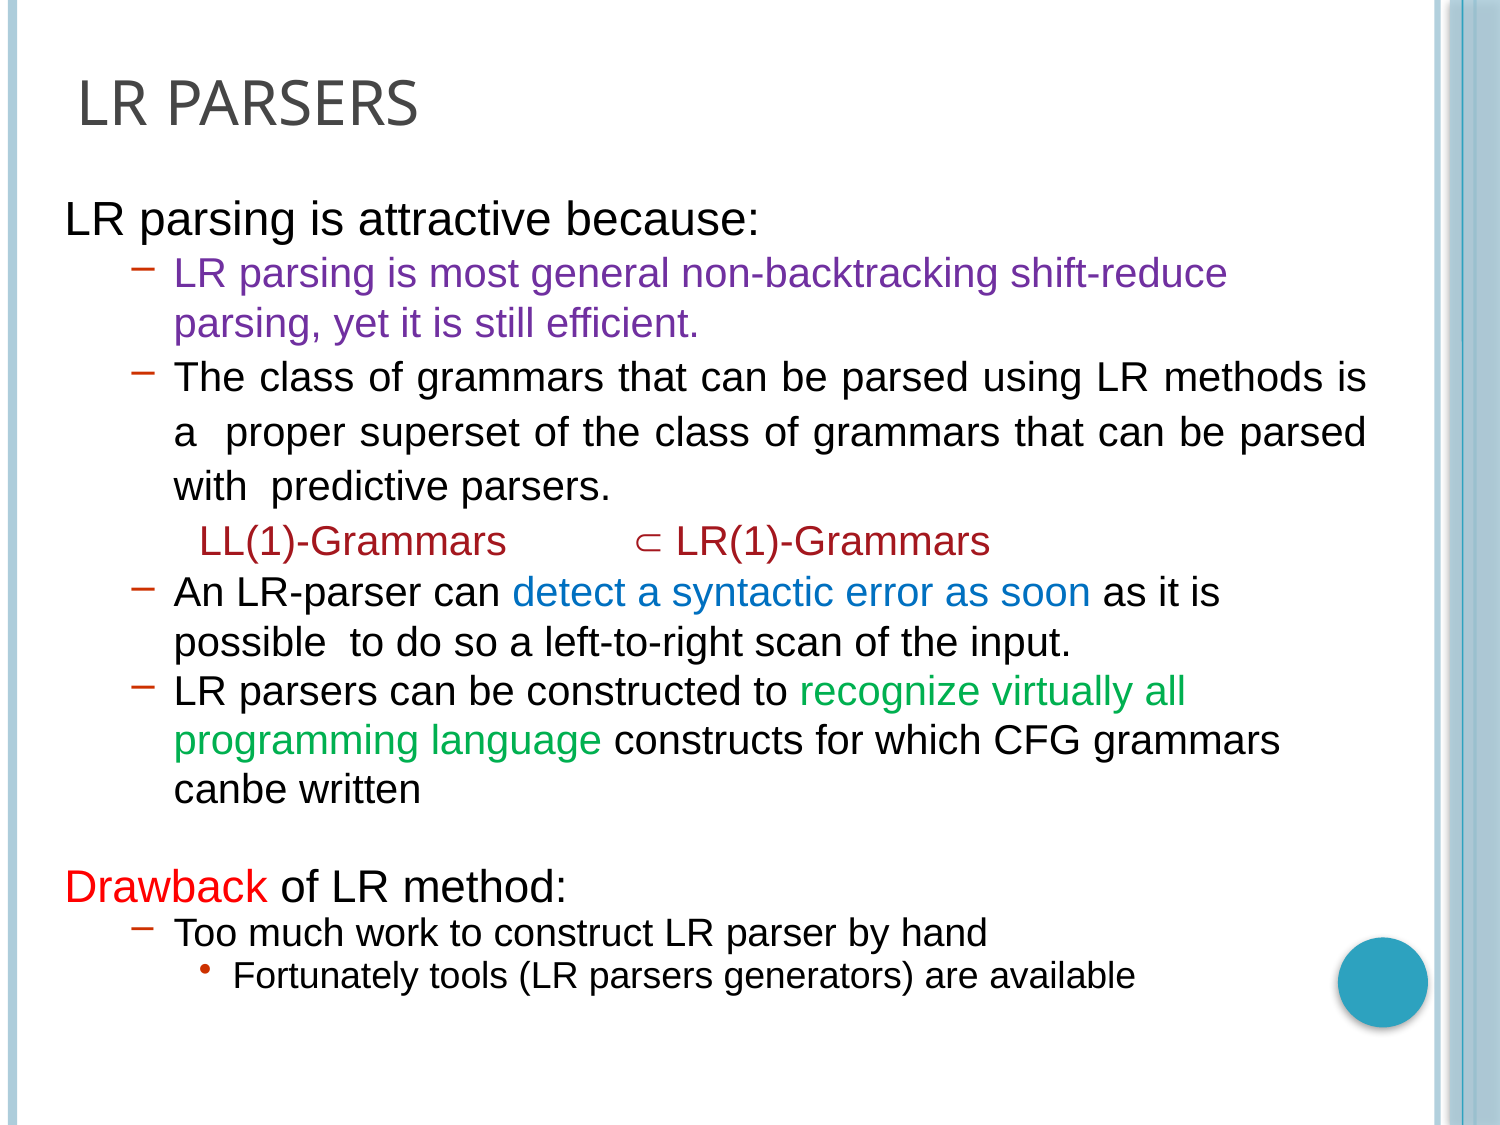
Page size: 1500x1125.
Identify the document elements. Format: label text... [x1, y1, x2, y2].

text_box LR parsing is attractive because: LR parsing is most general non-backtracking shift-reduce parsing, yet it is still efficient. The class of grammars that can be parsed using LR methods is a proper superset of the class of grammars that can be parsed with predictive parsers. LL(1)-Grammars  LR(1)-Grammars An LR-parser can detect a syntactic error as soon as it is possible to do so a left-to-right scan of the input. LR parsers can be constructed to recognize virtually all programming language constructs for which CFG grammars canbe written Drawback of LR method: Too much work to construct LR parser by hand Fortunately tools (LR parsers generators) are available [62, 187, 1377, 997]
title LR Parsers [75, 0, 1300, 138]
